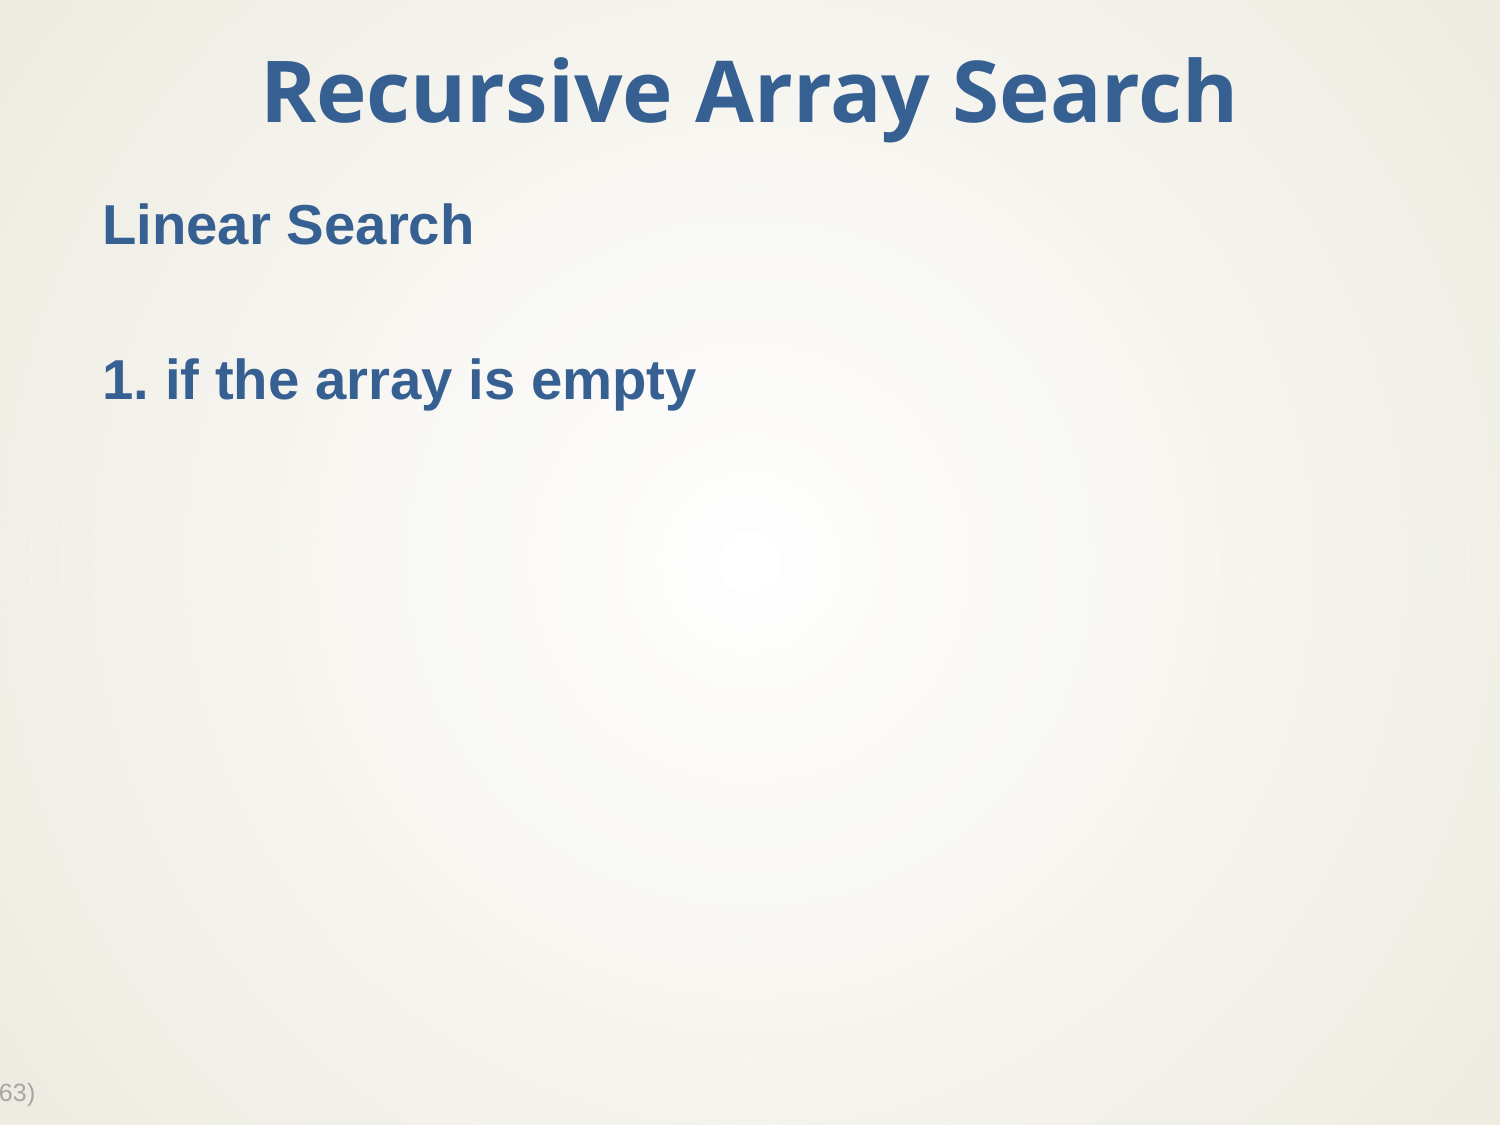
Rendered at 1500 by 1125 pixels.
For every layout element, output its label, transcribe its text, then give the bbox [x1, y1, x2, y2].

title Recursive Array Search [0, 24, 1500, 166]
list Linear Search 1. if the array is empty [56, 187, 1444, 1036]
